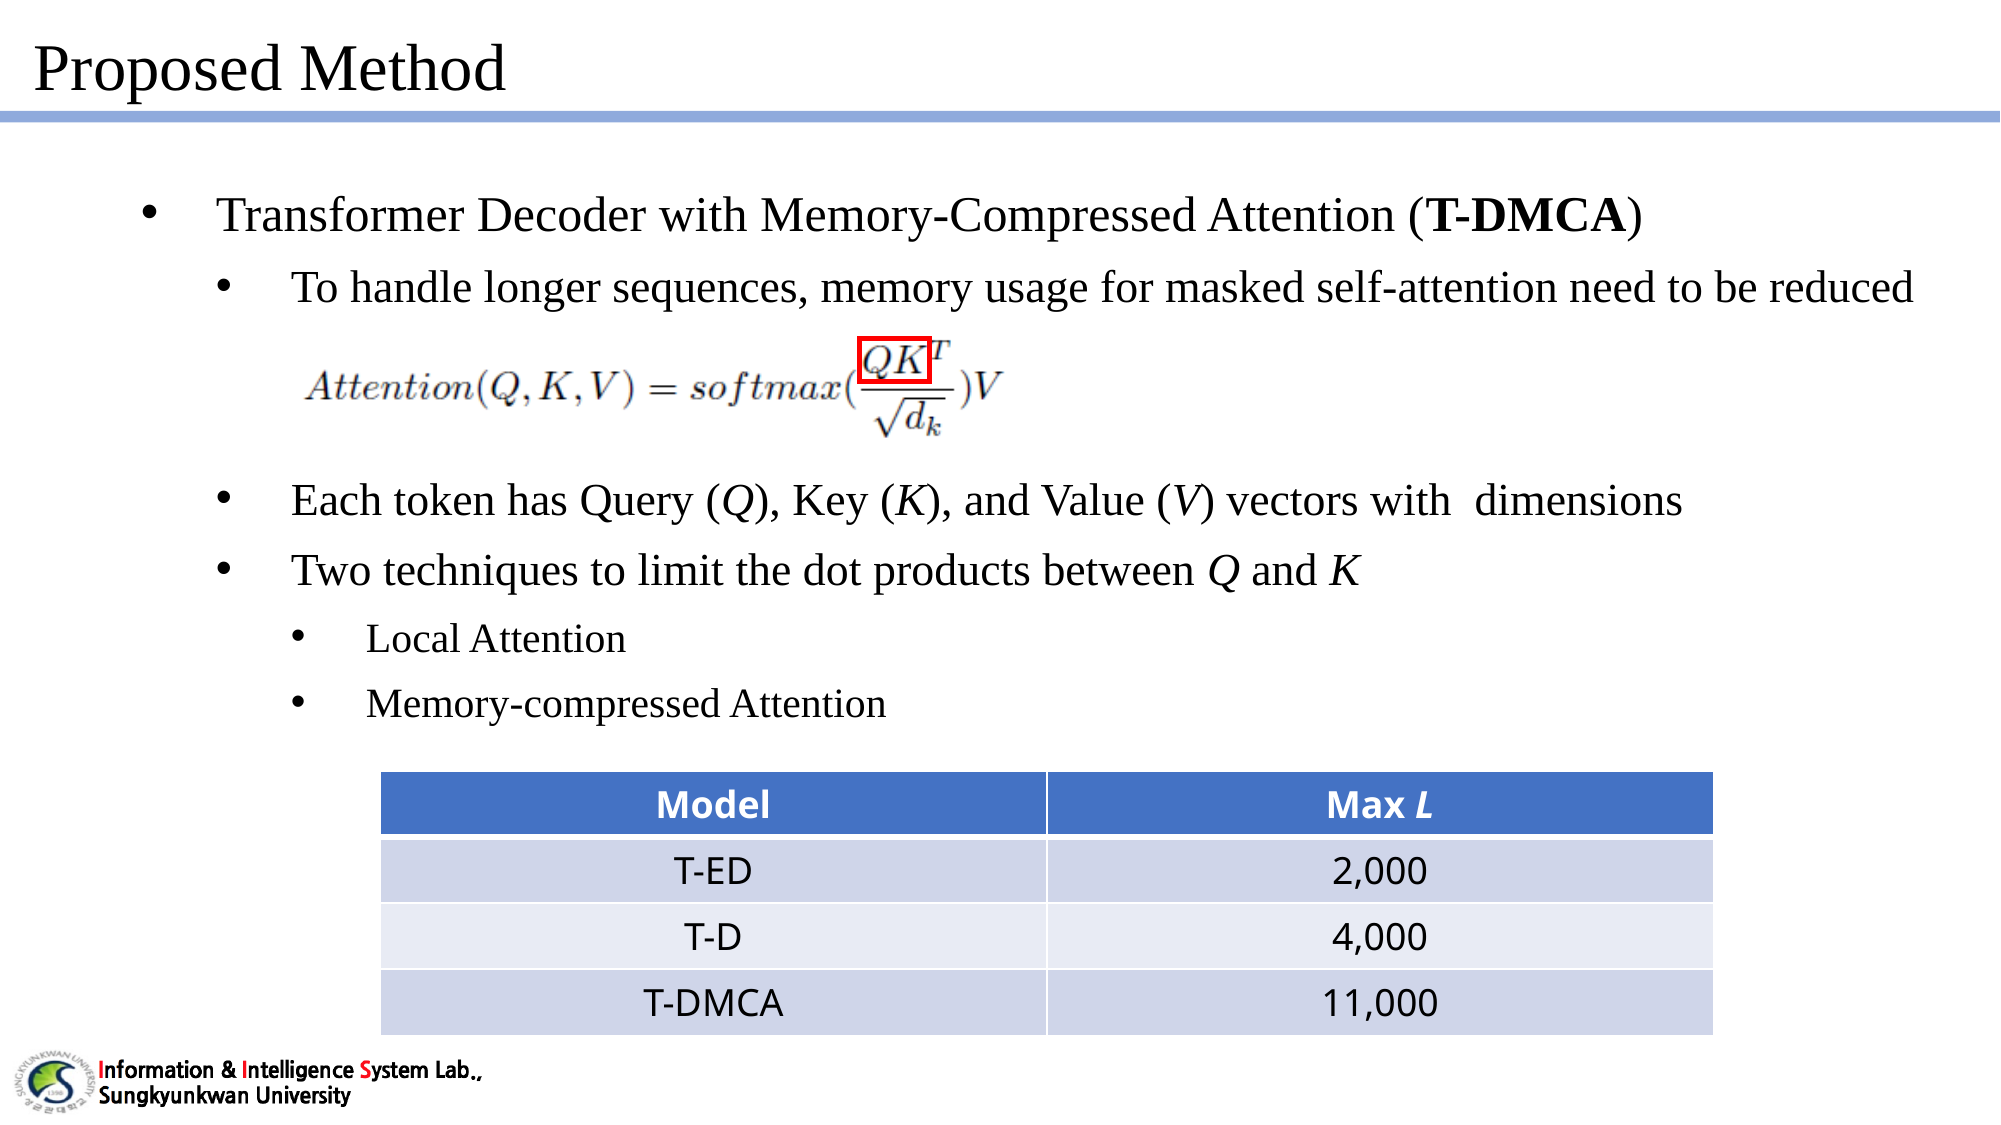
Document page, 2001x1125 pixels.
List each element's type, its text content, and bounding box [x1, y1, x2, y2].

table_cell 2,000 [1048, 840, 1713, 902]
table_cell 4,000 [1048, 904, 1713, 968]
table_cell 11,000 [1048, 970, 1713, 1035]
table_header Max L [1048, 772, 1713, 834]
picture [295, 325, 1025, 457]
table_header Model [381, 772, 1046, 834]
picture [0, 1039, 497, 1120]
text_box Proposed Method [0, 10, 1858, 109]
table_cell T-D [381, 904, 1046, 968]
table_cell T-DMCA [381, 970, 1046, 1035]
text_box [0, 110, 2000, 123]
table_cell T-ED [381, 840, 1046, 902]
